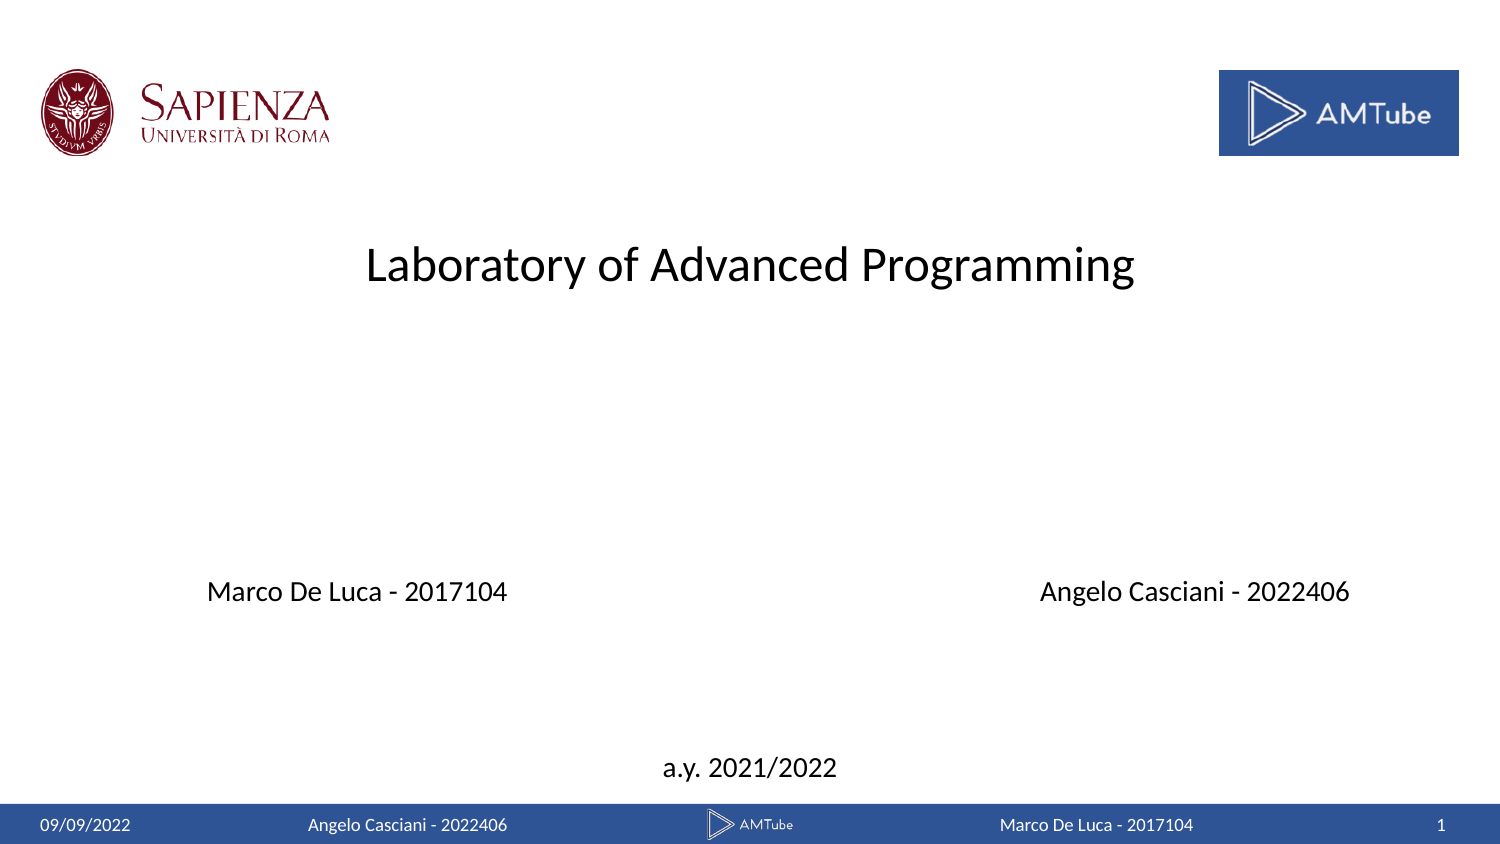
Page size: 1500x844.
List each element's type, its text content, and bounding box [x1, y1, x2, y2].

footer Marco De Luca - 2017104 [986, 810, 1207, 839]
text_box a.y. 2021/2022 [649, 742, 851, 789]
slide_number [29, 810, 146, 839]
text_box Laboratory of Advanced Programming [325, 226, 1176, 298]
text_box Marco De Luca - 2017104 [191, 566, 523, 613]
slide_number 1 [1424, 810, 1458, 838]
text_box Angelo Casciani - 2022406 [1013, 566, 1377, 613]
text_box Angelo Casciani - 2022406 [292, 809, 523, 838]
picture [1218, 69, 1459, 157]
picture [40, 69, 330, 156]
text_box [807, 803, 1500, 844]
picture [693, 803, 807, 844]
text_box [0, 803, 692, 844]
